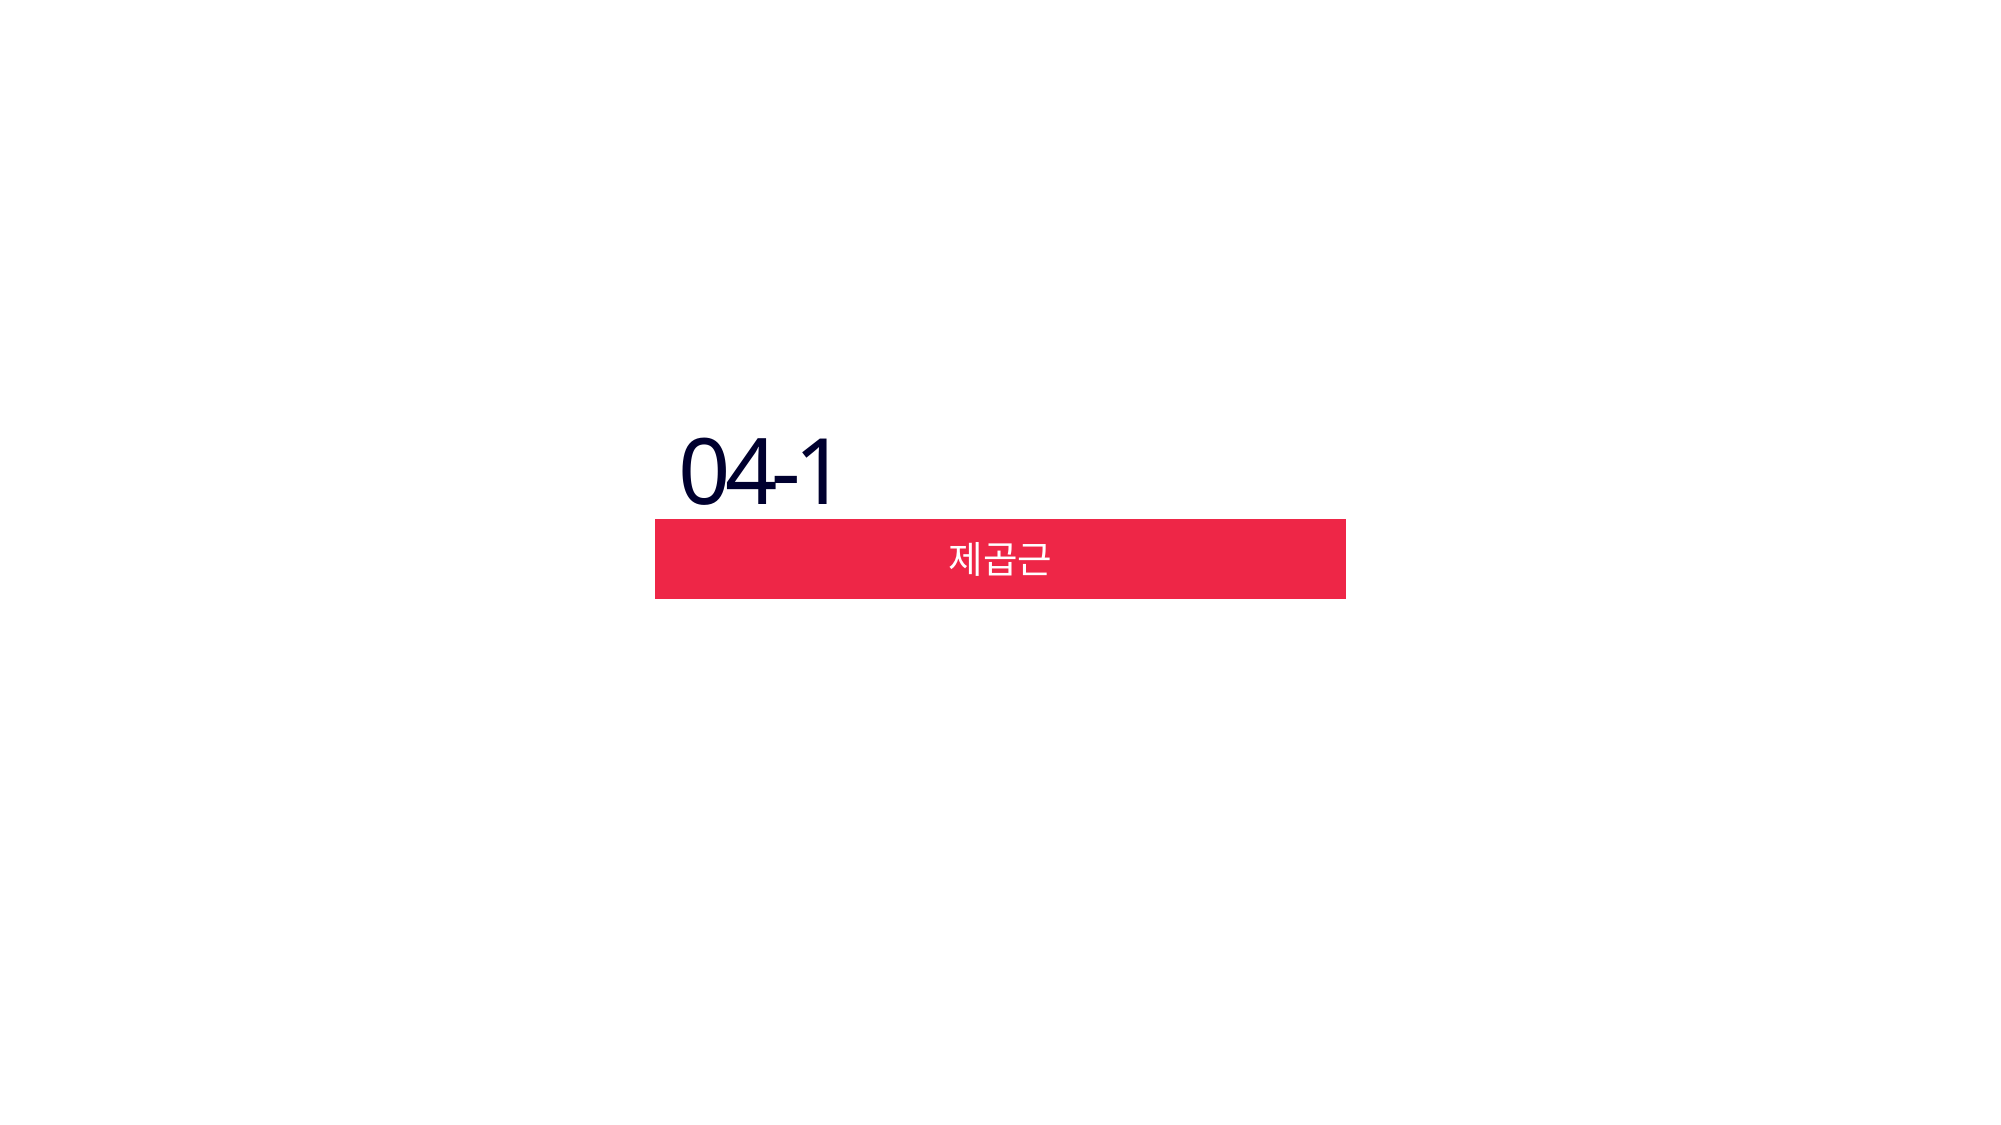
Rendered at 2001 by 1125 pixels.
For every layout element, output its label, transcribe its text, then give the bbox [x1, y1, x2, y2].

text_box 제곱근 [655, 519, 1346, 599]
text_box 04-1 [664, 405, 863, 519]
